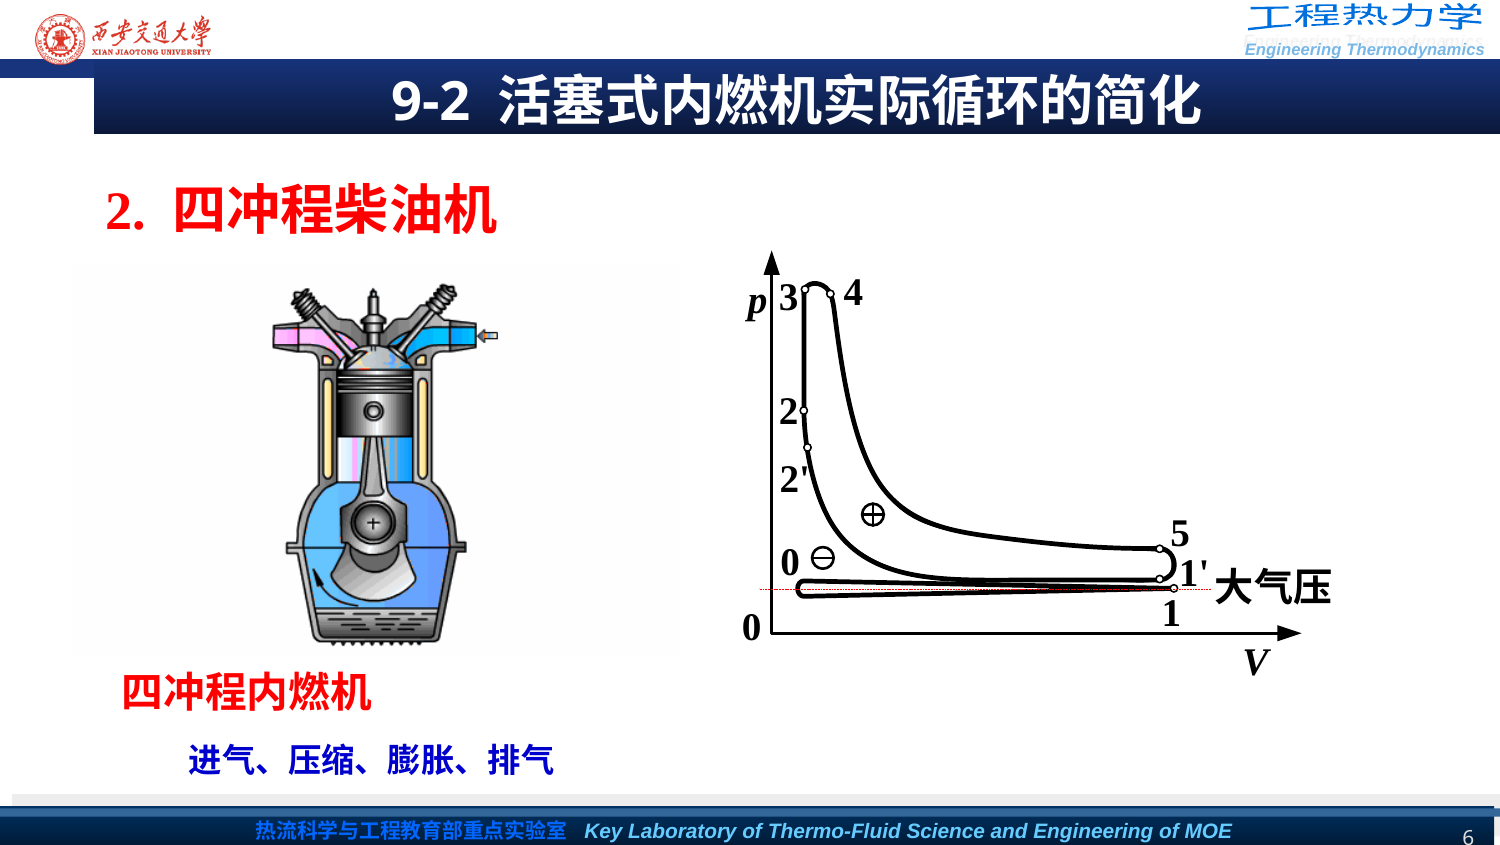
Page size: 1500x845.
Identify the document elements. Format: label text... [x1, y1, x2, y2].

text_box 2. 四冲程柴油机 [91, 168, 525, 247]
picture [35, 14, 211, 65]
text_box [670, 222, 1361, 691]
picture [71, 263, 670, 657]
slide_number 6 [1138, 816, 1490, 840]
text_box 9-2 活塞式内燃机实际循环的简化 [93, 59, 1500, 139]
text_box 四冲程内燃机 进气、压缩、膨胀、排气 [106, 666, 713, 788]
